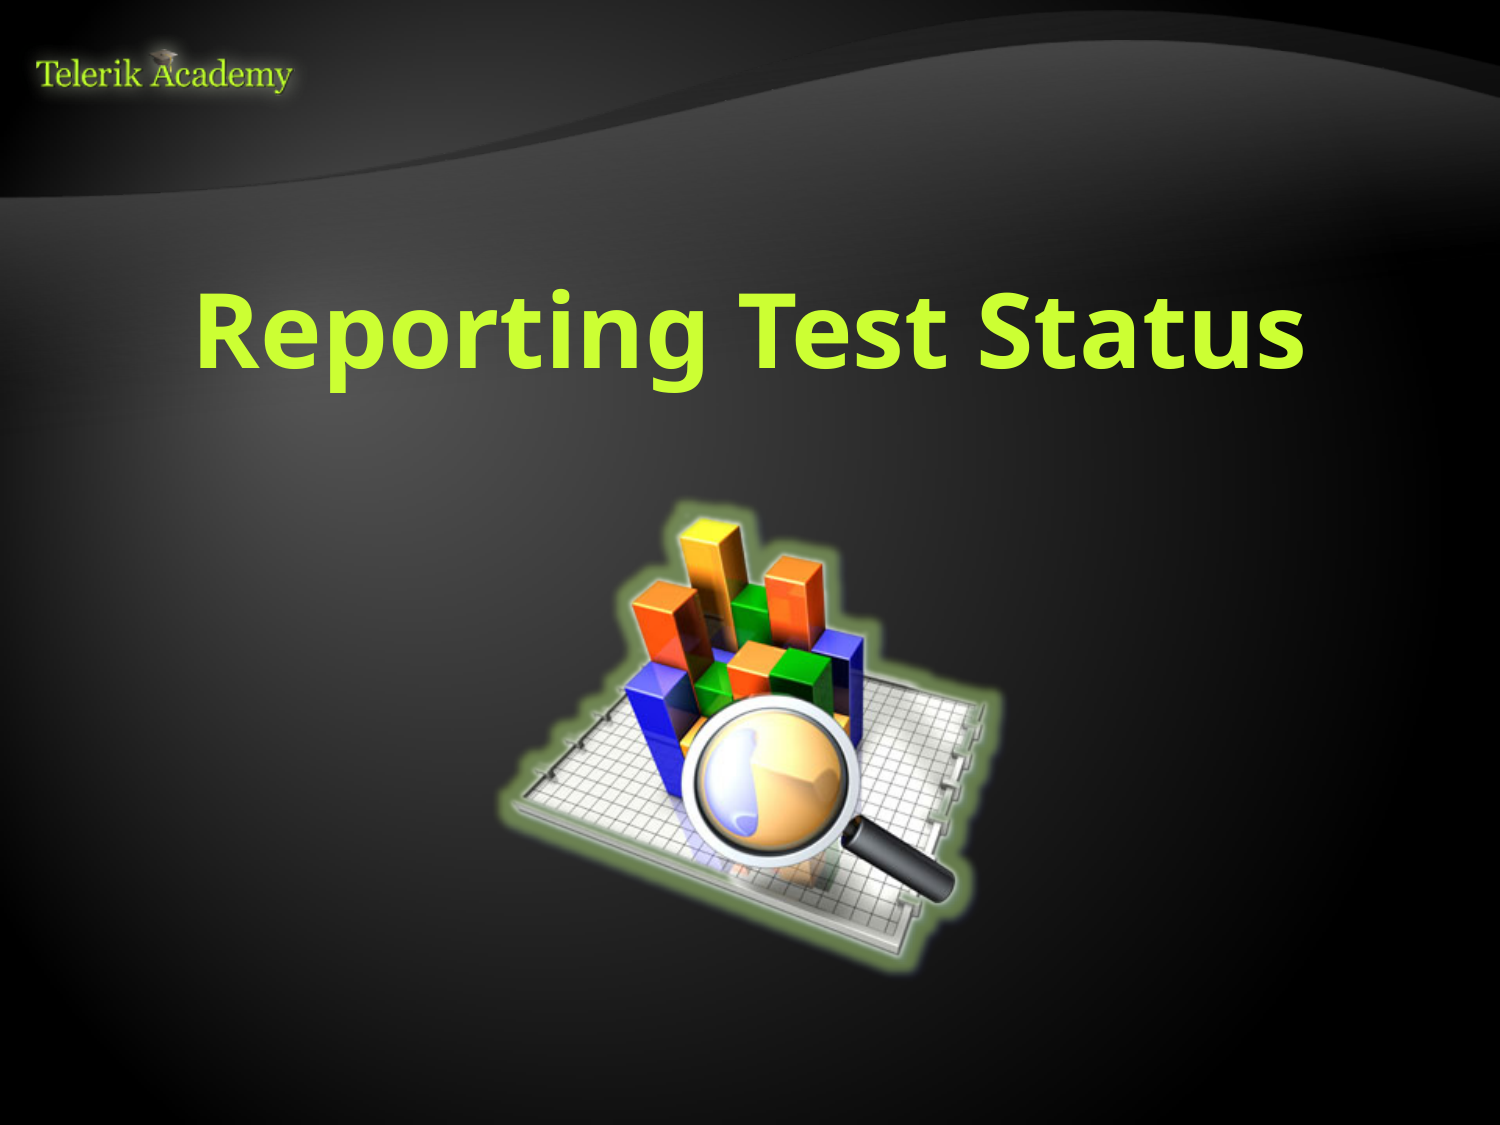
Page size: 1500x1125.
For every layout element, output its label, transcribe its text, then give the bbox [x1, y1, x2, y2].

picture [0, 0, 1500, 1125]
title Reporting Test Status [99, 275, 1400, 388]
